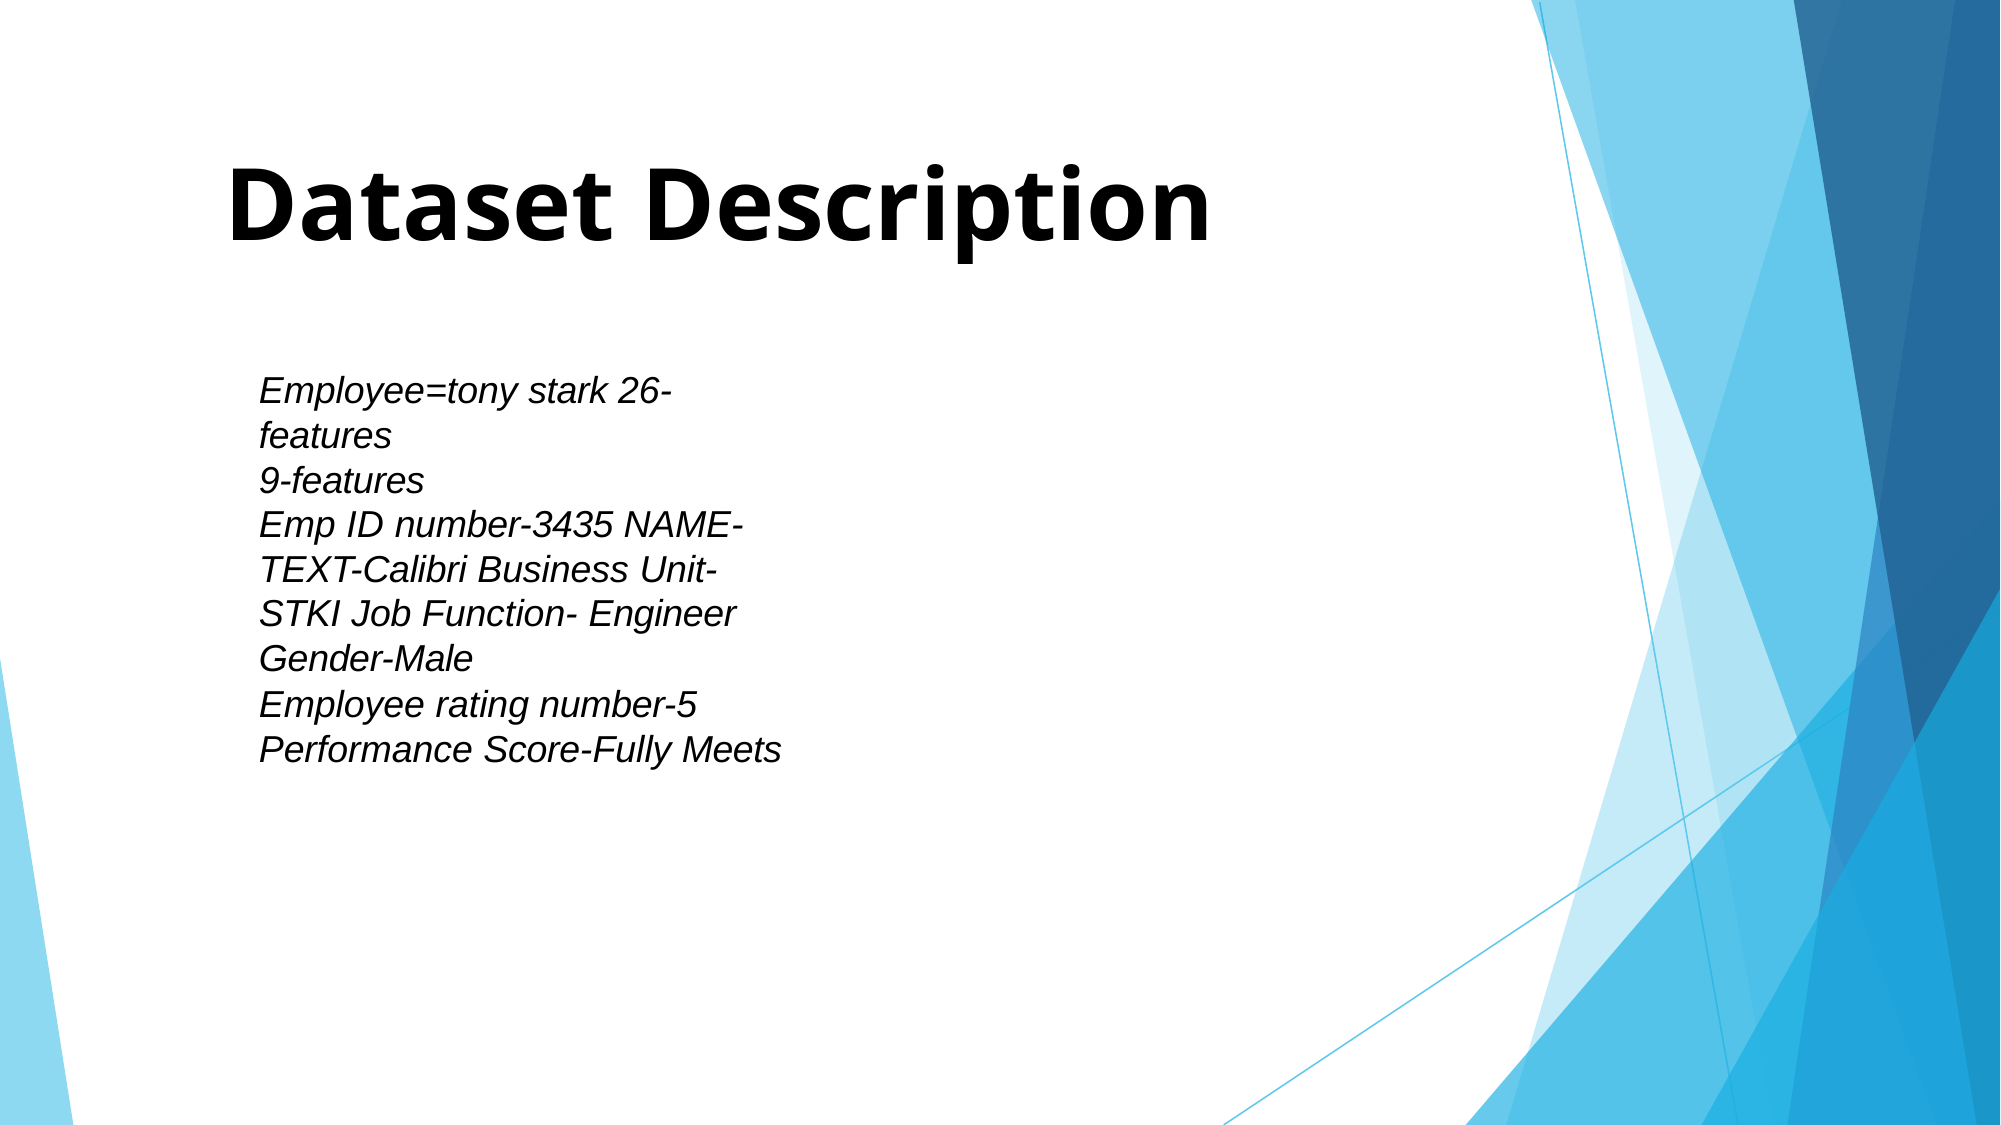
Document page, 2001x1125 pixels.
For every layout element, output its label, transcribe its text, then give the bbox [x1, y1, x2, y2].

text_box Employee=tony stark 26- features 9-features Emp ID number-3435 NAME-TEXT-Calibri Business Unit-STKI Job Function- Engineer Gender-Male Employee rating number-5 Performance Score-Fully Meets [256, 364, 789, 770]
title Dataset Description [91, 44, 1662, 329]
